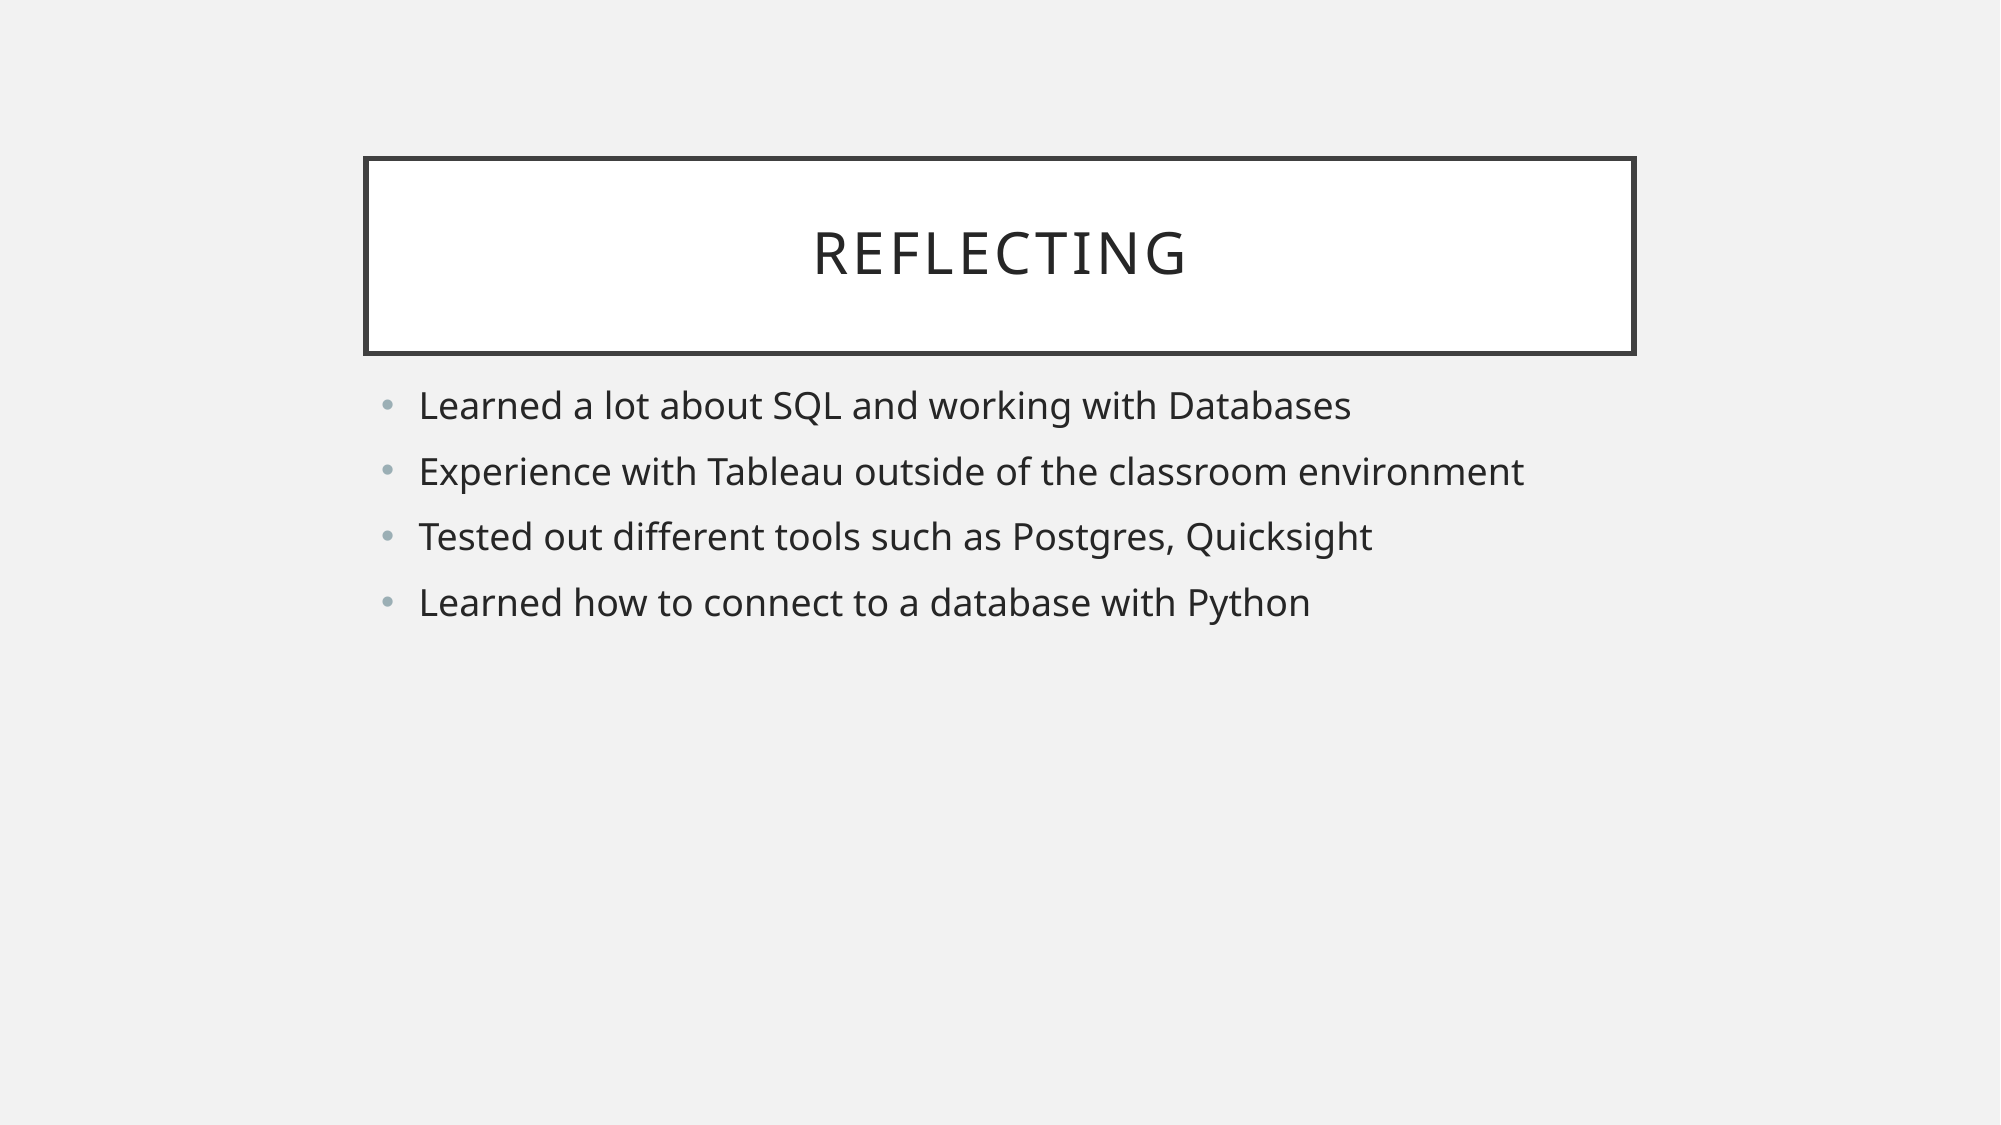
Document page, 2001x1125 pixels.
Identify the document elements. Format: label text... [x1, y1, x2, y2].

list Learned a lot about SQL and working with Databases Experience with Tableau outside of the classroom environment Tested out different tools such as Postgres, Quicksight Learned how to connect to a database with Python [366, 374, 1634, 945]
title Reflecting [363, 156, 1637, 356]
